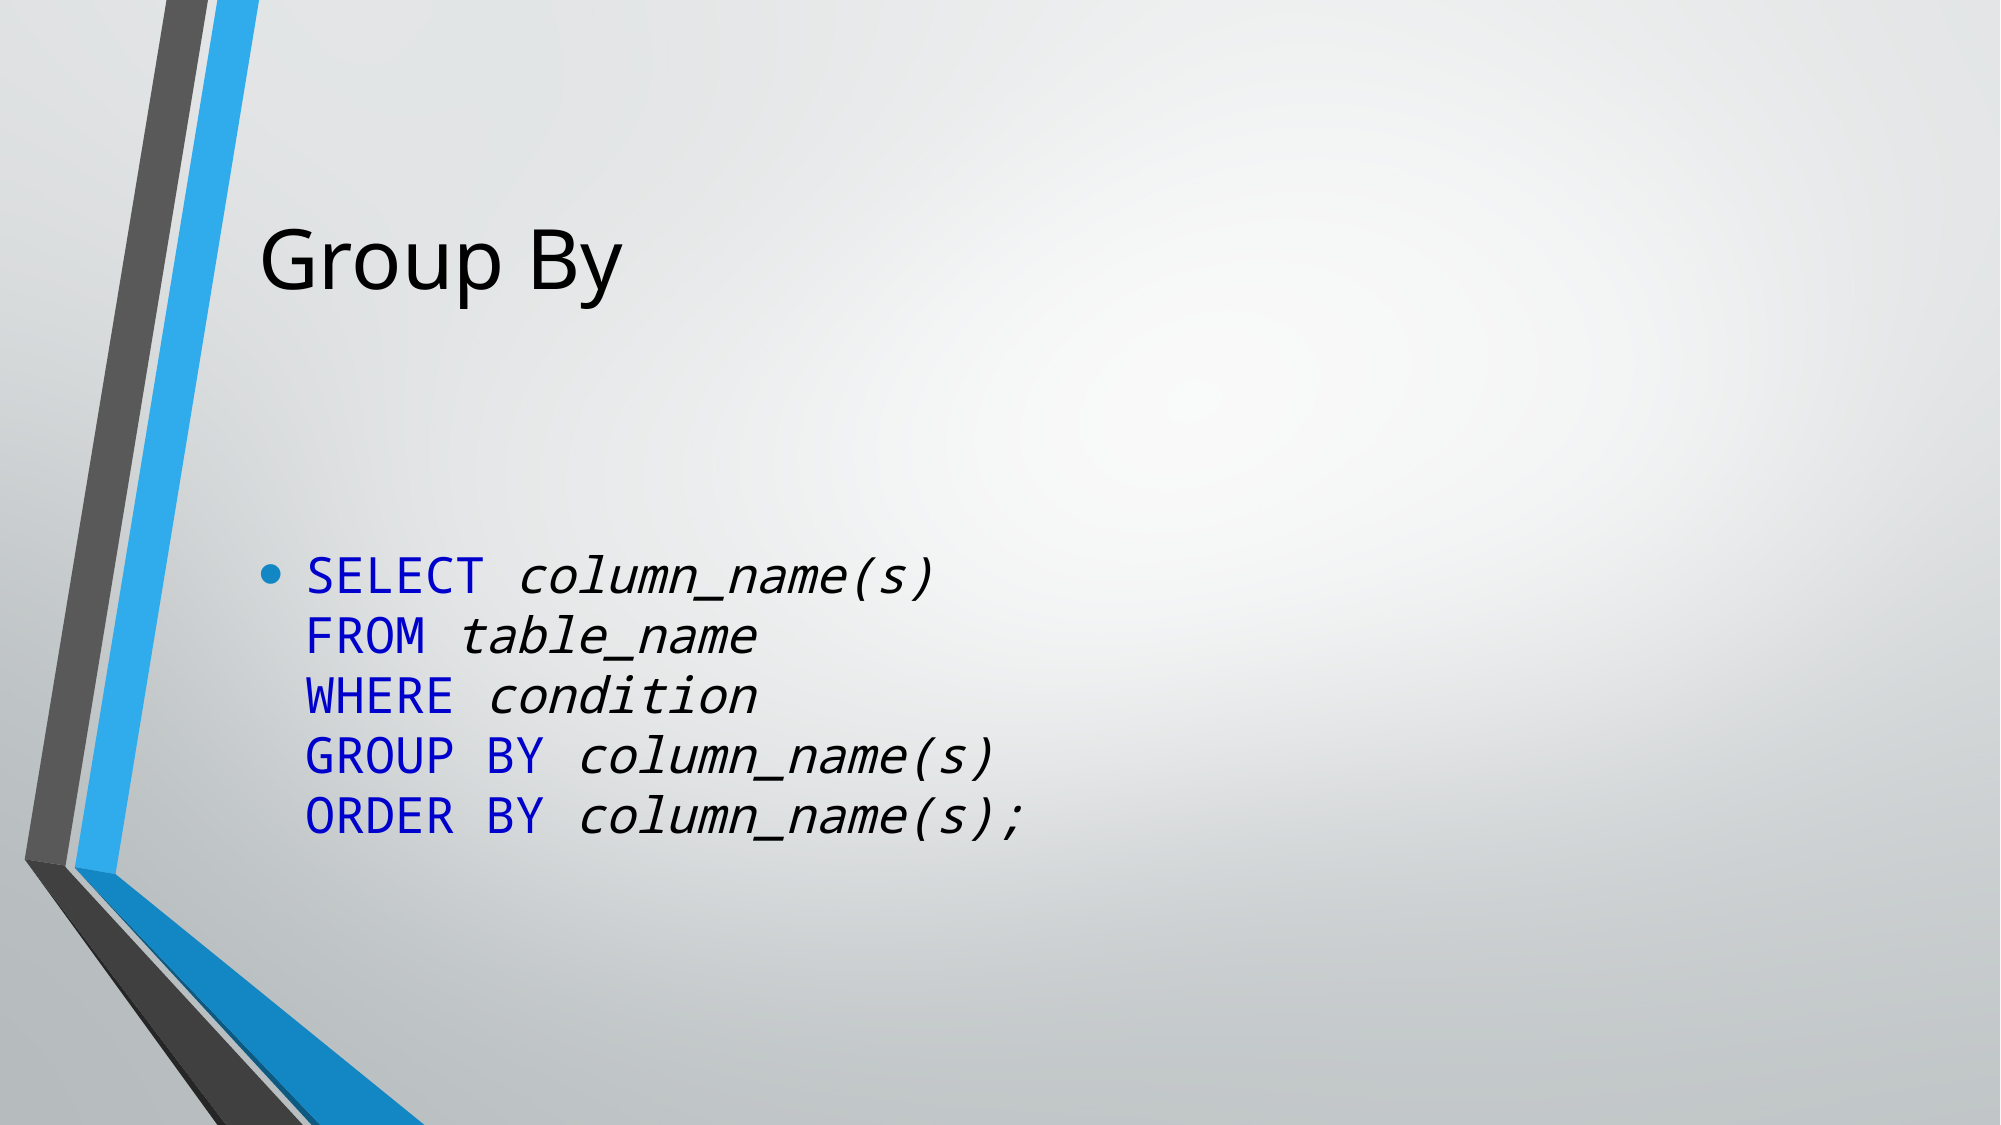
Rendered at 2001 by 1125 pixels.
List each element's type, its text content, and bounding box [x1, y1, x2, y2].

list SELECT column_name(s) FROM table_name WHERE condition GROUP BY column_name(s) ORDER BY column_name(s); [243, 437, 1887, 950]
title Group By [243, 112, 1887, 400]
